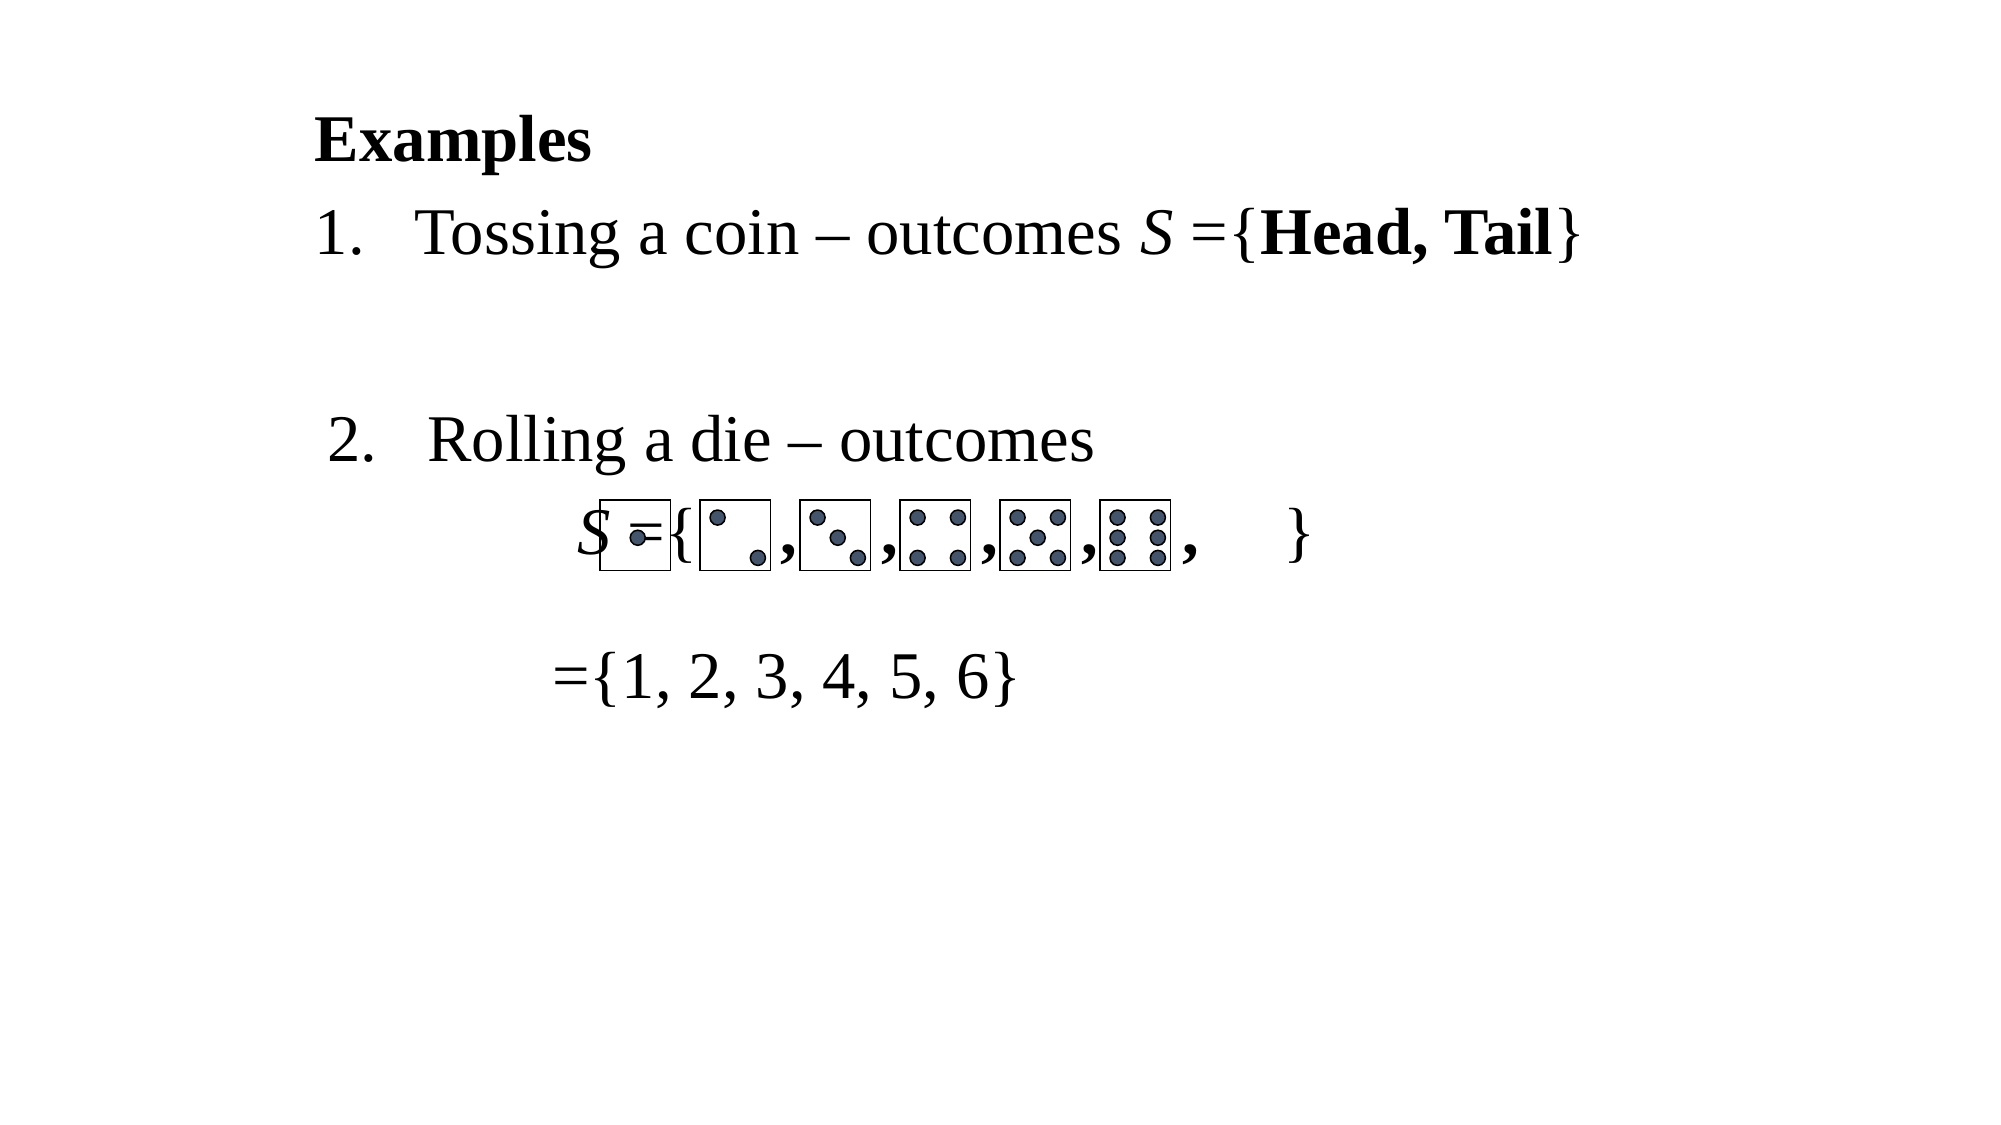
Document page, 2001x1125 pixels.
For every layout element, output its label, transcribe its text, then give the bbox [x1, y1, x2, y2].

text_box ={1, 2, 3, 4, 5, 6} [537, 624, 1088, 838]
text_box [312, 387, 1700, 600]
text_box Examples Tossing a coin – outcomes S ={Head, Tail} [300, 87, 1688, 300]
